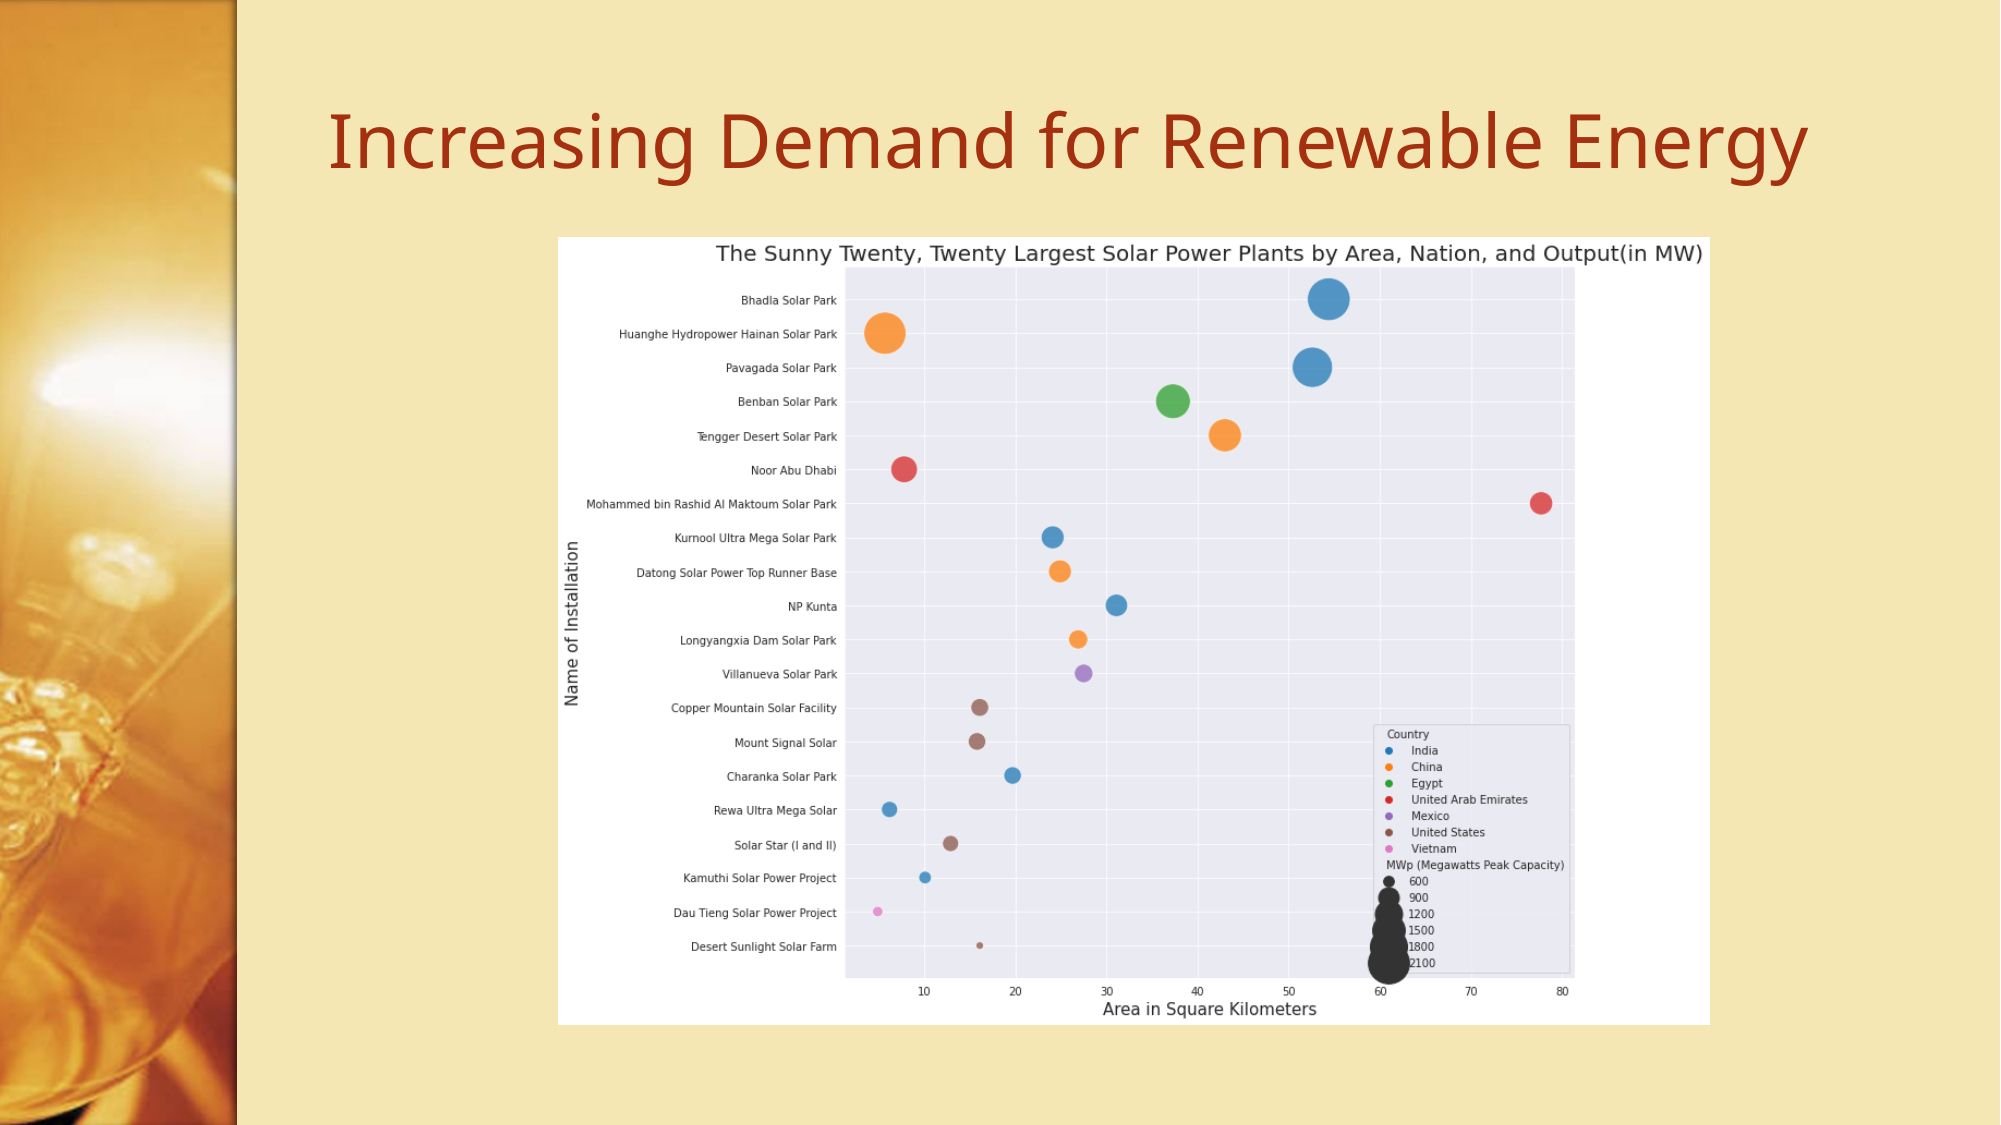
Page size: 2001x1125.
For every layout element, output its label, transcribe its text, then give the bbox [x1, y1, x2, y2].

title Increasing Demand for Renewable Energy [313, 45, 1954, 233]
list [558, 237, 1710, 1025]
picture [0, 0, 237, 1125]
